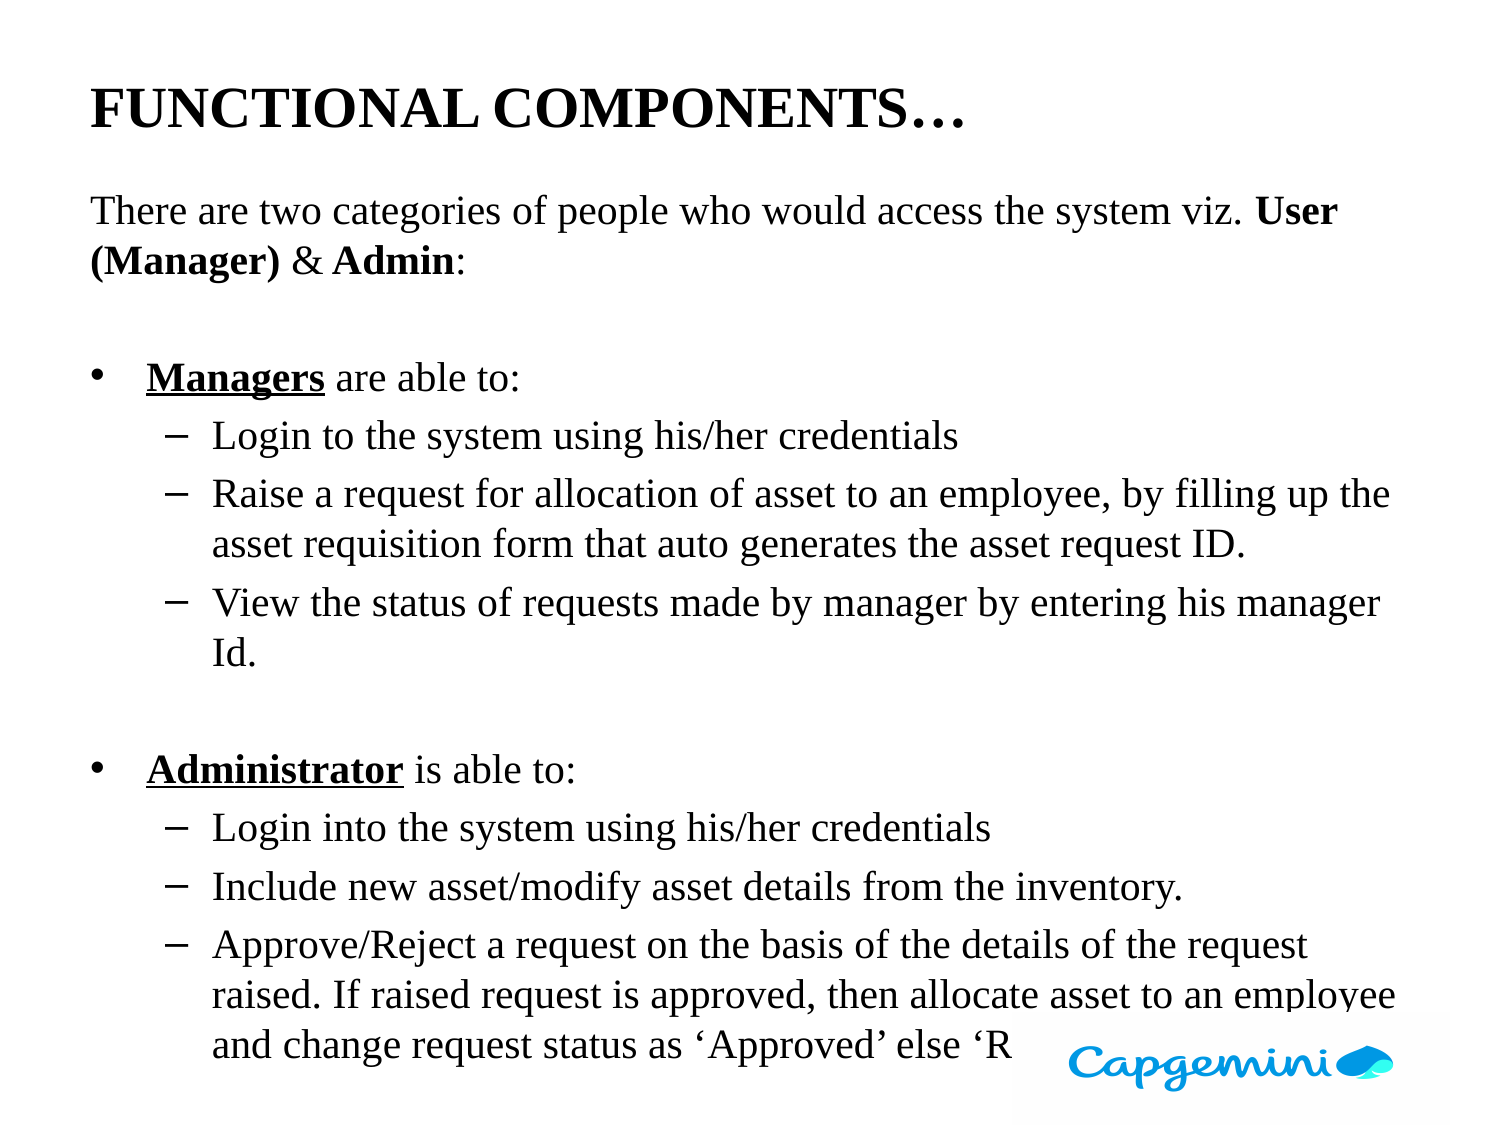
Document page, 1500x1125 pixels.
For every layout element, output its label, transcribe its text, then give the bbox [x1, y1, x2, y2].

list There are two categories of people who would access the system viz. User (Manager) & Admin: Managers are able to: Login to the system using his/her credentials Raise a request for allocation of asset to an employee, by filling up the asset requisition form that auto generates the asset request ID. View the status of requests made by manager by entering his manager Id. Administrator is able to: Login into the system using his/her credentials Include new asset/modify asset details from the inventory. Approve/Reject a request on the basis of the details of the request raised. If raised request is approved, then allocate asset to an employee and change request status as ‘Approved’ else ‘Rejected’. [75, 174, 1425, 1088]
footer [512, 1042, 988, 1103]
picture [1012, 1012, 1451, 1125]
title FUNCTIONAL COMPONENTS… [75, 45, 1425, 163]
